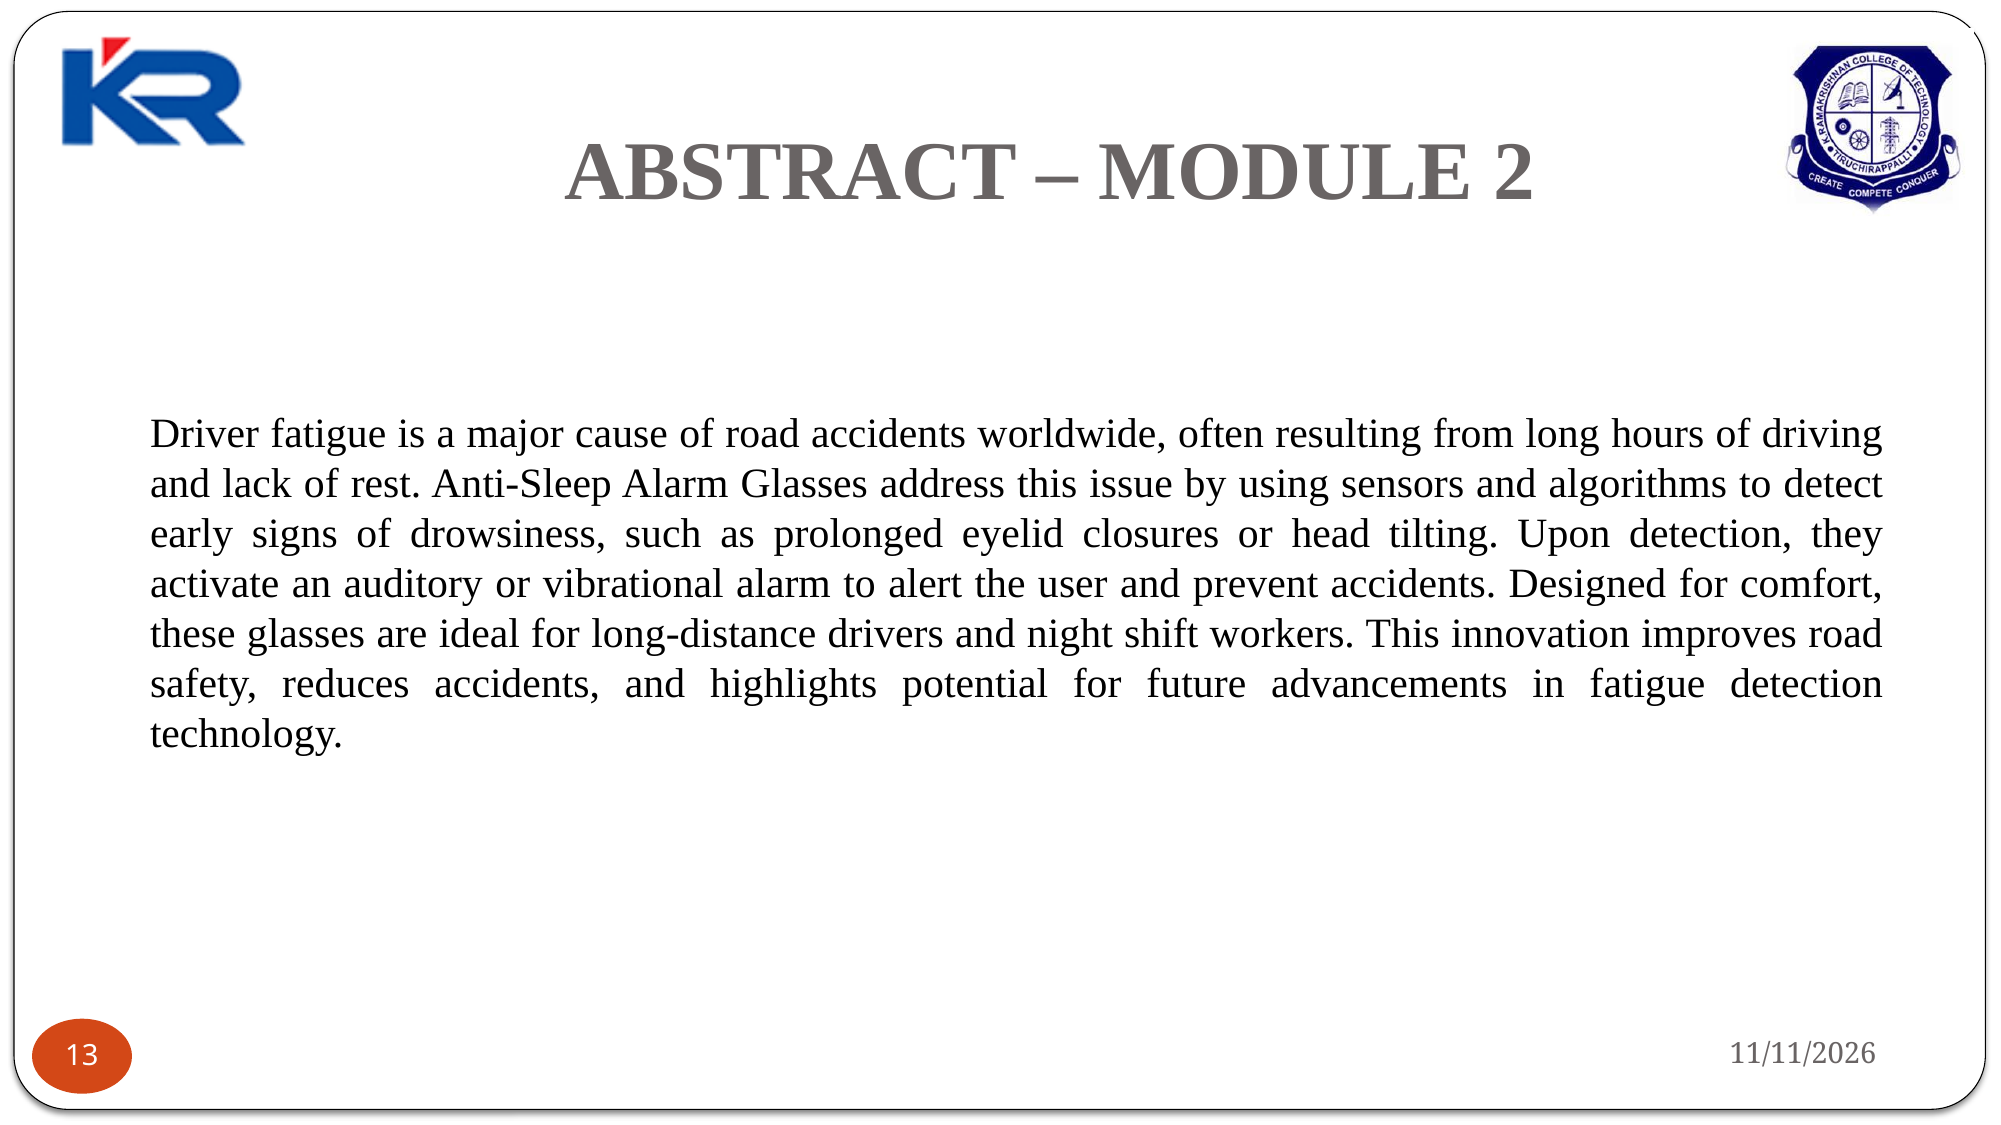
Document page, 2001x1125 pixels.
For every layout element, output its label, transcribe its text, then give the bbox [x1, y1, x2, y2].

picture [53, 28, 256, 154]
title ABSTRACT – MODULE 2 [200, 43, 1773, 232]
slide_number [1350, 1015, 1892, 1094]
picture [1776, 28, 1974, 226]
list Driver fatigue is a major cause of road accidents worldwide, often resulting from long hours of driving and lack of rest. Anti-Sleep Alarm Glasses address this issue by using sensors and algorithms to detect early signs of drowsiness, such as prolonged eyelid closures or head tilting. Upon detection, they activate an auditory or vibrational alarm to alert the user and prevent accidents. Designed for comfort, these glasses are ideal for long-distance drivers and night shift workers. This innovation improves road safety, reduces accidents, and highlights potential for future advancements in fatigue detection technology. [135, 274, 1900, 988]
slide_number 13 [32, 1018, 132, 1094]
